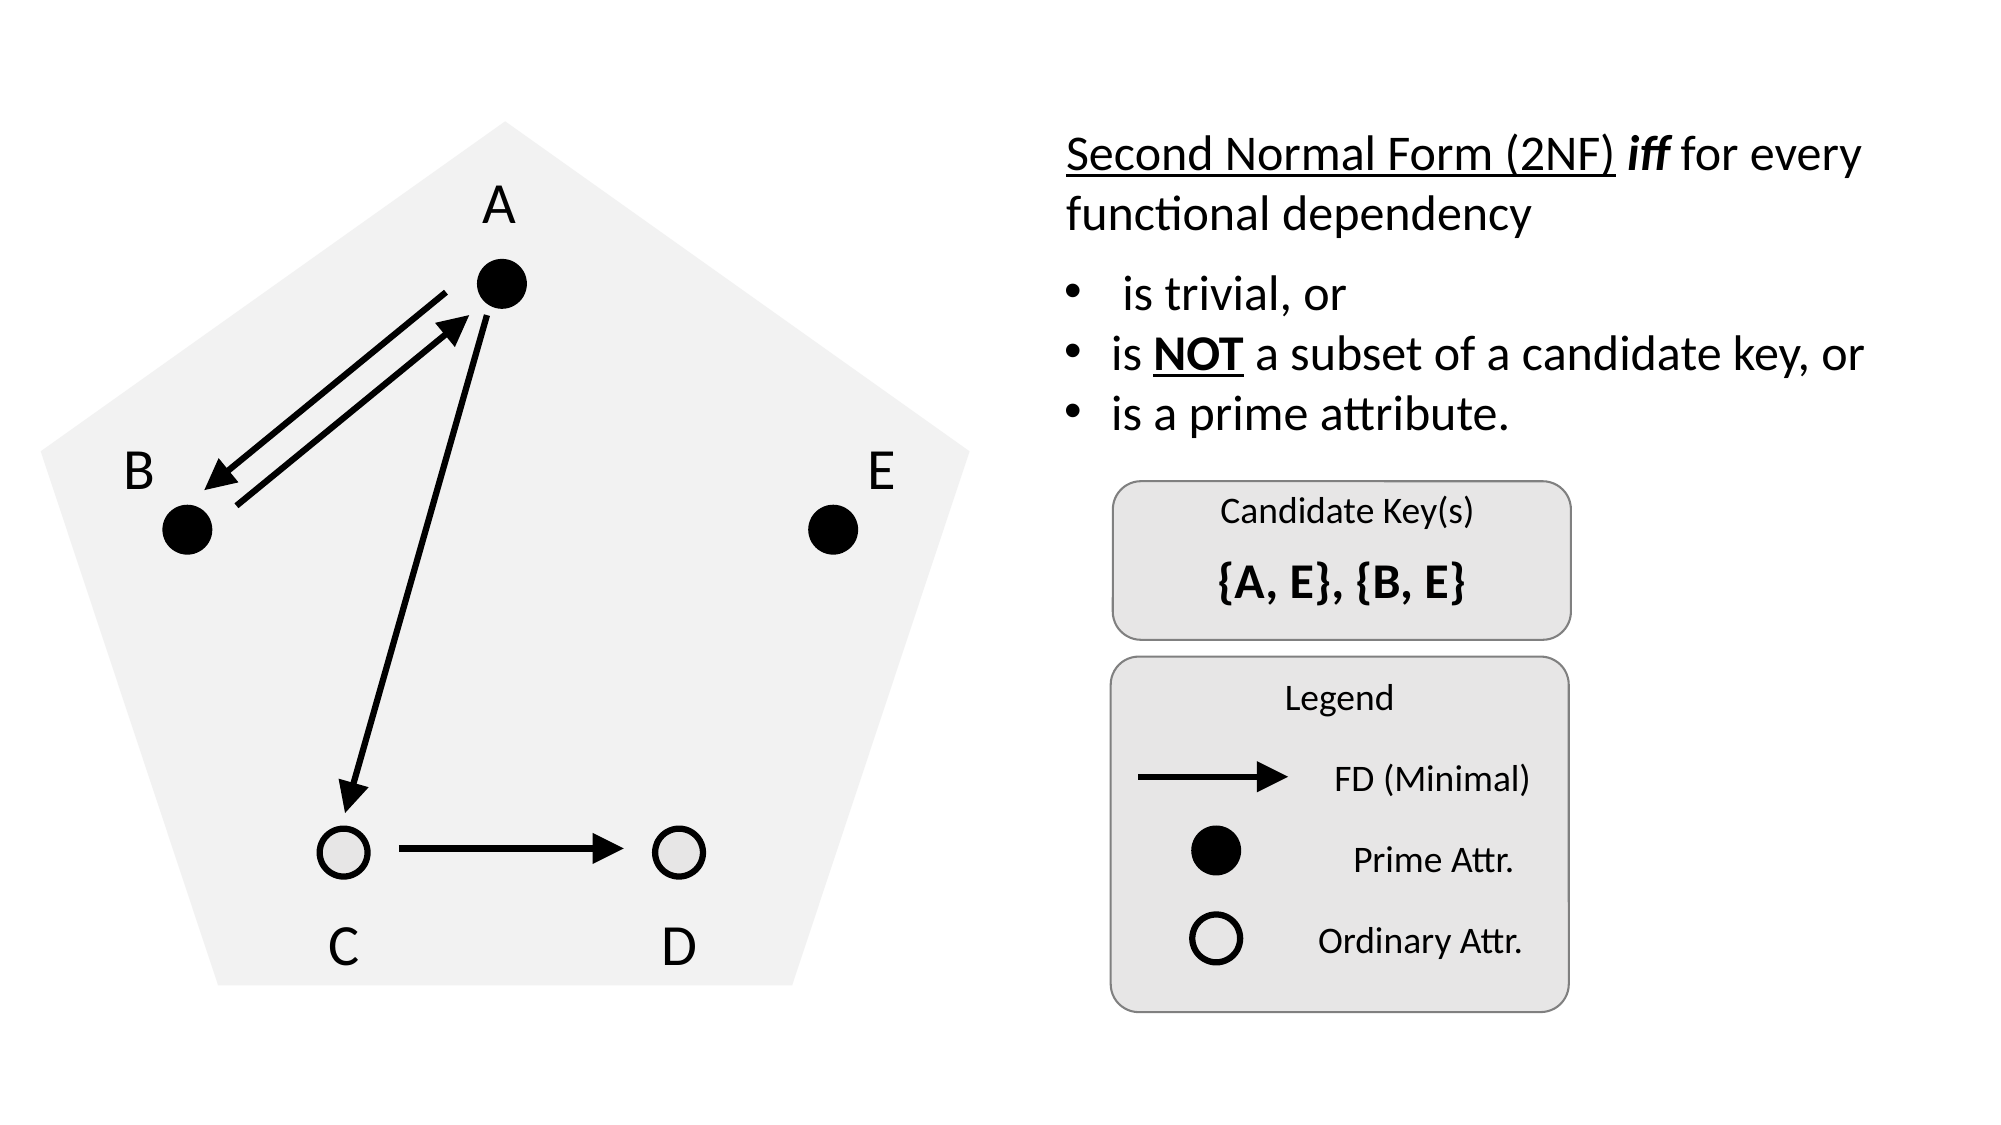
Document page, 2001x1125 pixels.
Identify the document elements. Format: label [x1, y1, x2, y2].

text_box [40, 112, 2000, 1013]
